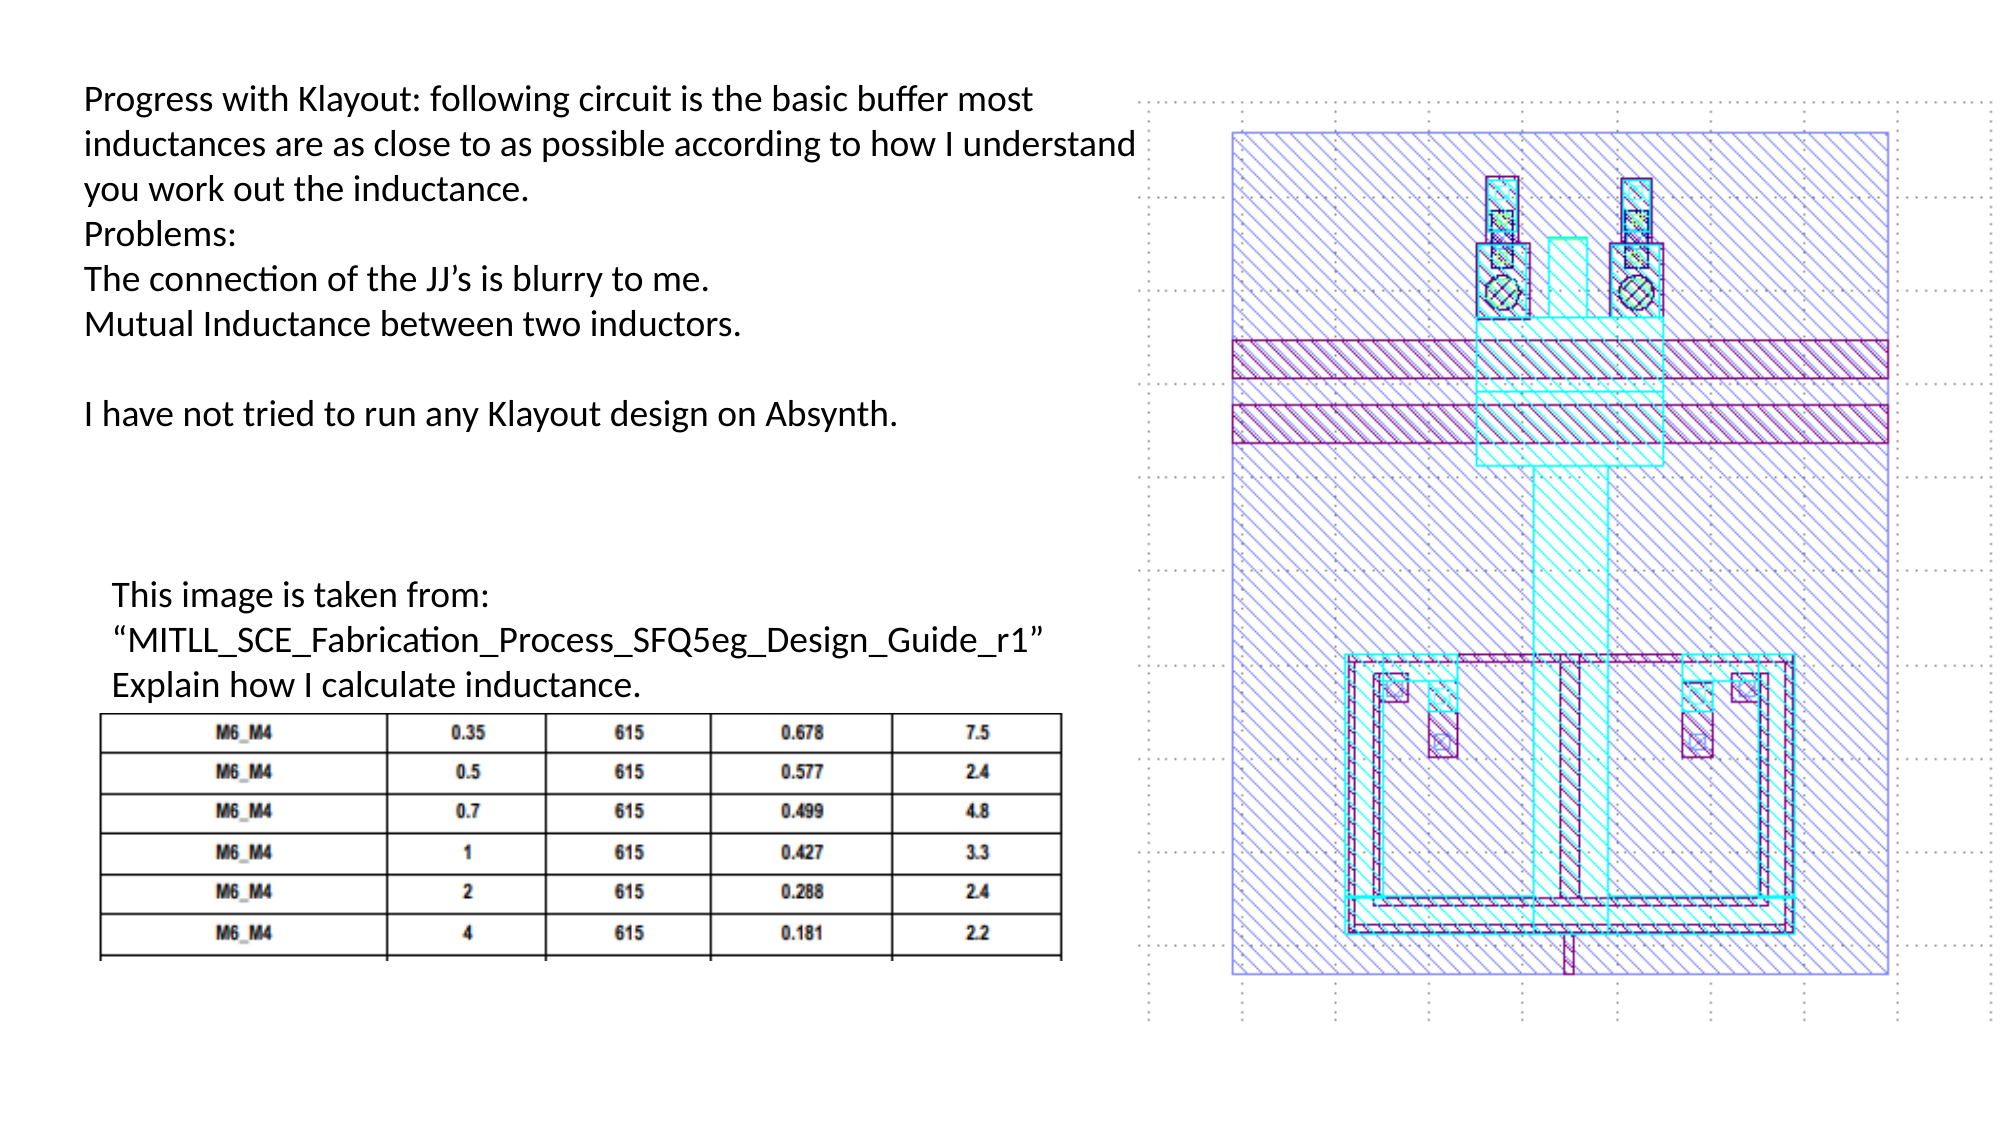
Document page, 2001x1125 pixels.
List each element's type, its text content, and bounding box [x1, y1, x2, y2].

text_box This image is taken from: “MITLL_SCE_Fabrication_Process_SFQ5eg_Design_Guide_r1” Explain how I calculate inductance. [96, 562, 1096, 713]
picture [96, 713, 1069, 961]
picture [1135, 98, 2000, 1027]
text_box Progress with Klayout: following circuit is the basic buffer most inductances are as close to as possible according to how I understand you work out the inductance. Problems: The connection of the JJ’s is blurry to me. Mutual Inductance between two inductors. I have not tried to run any Klayout design on Absynth. [69, 66, 1187, 487]
